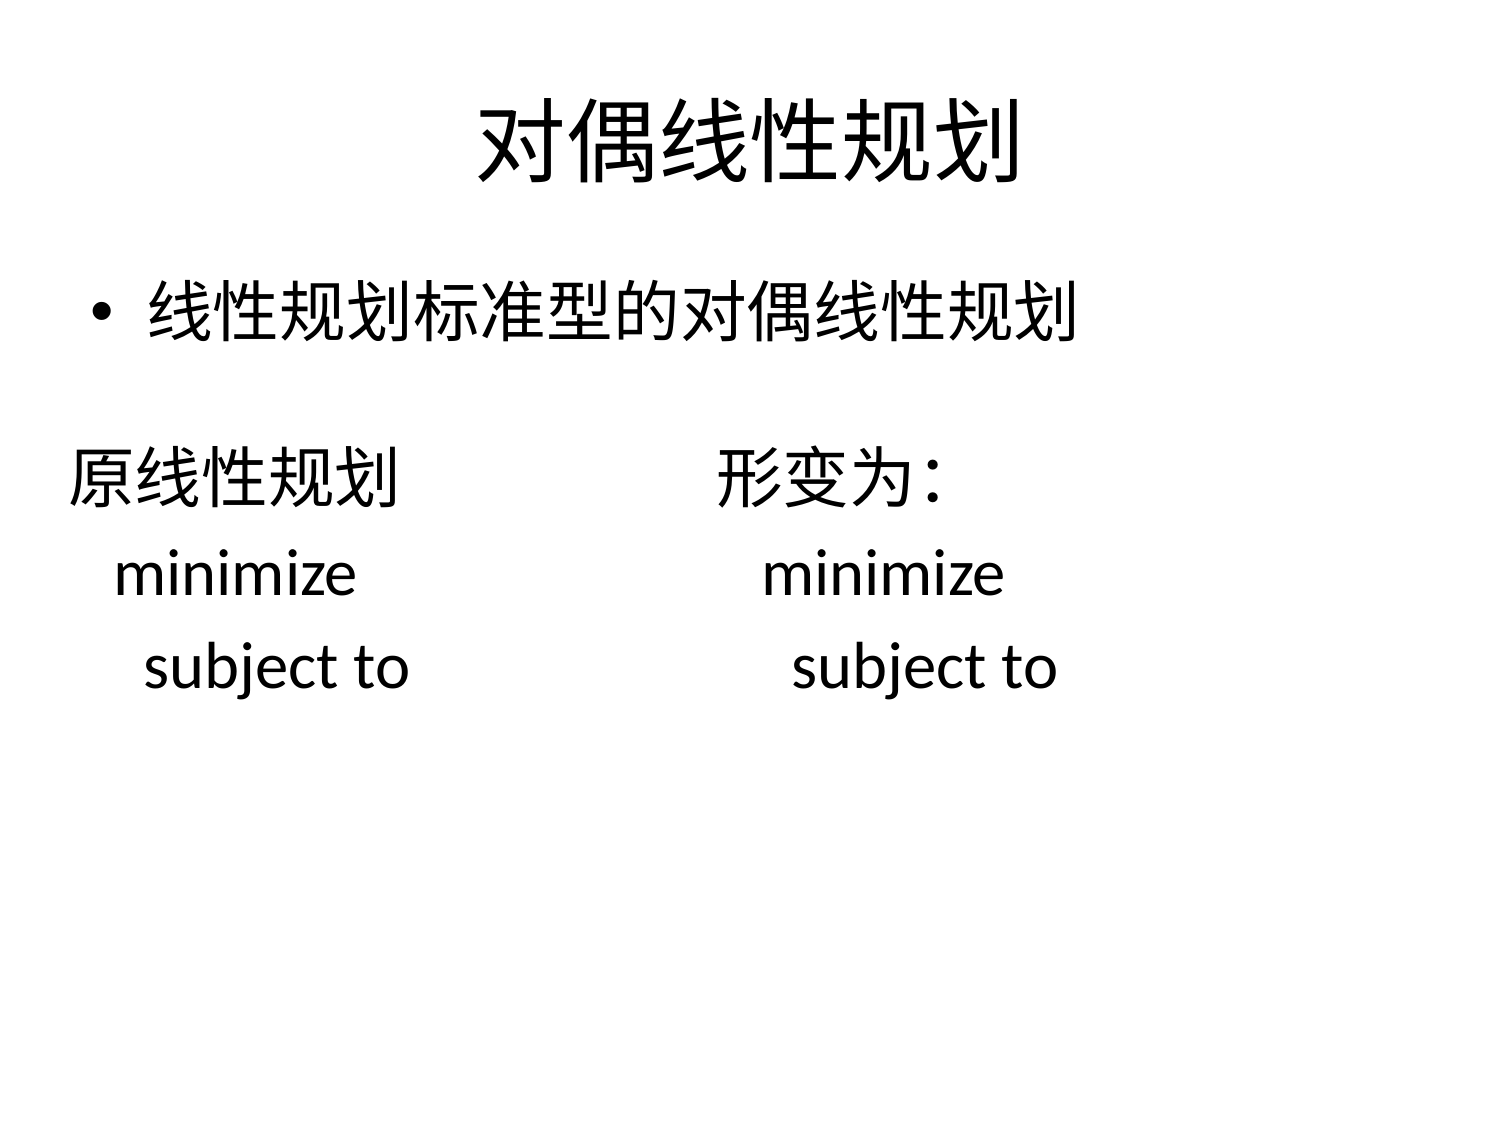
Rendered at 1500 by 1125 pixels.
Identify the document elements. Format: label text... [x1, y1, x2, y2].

title 对偶线性规划 [75, 45, 1425, 233]
list 线性规划标准型的对偶线性规划 [75, 262, 1425, 1005]
